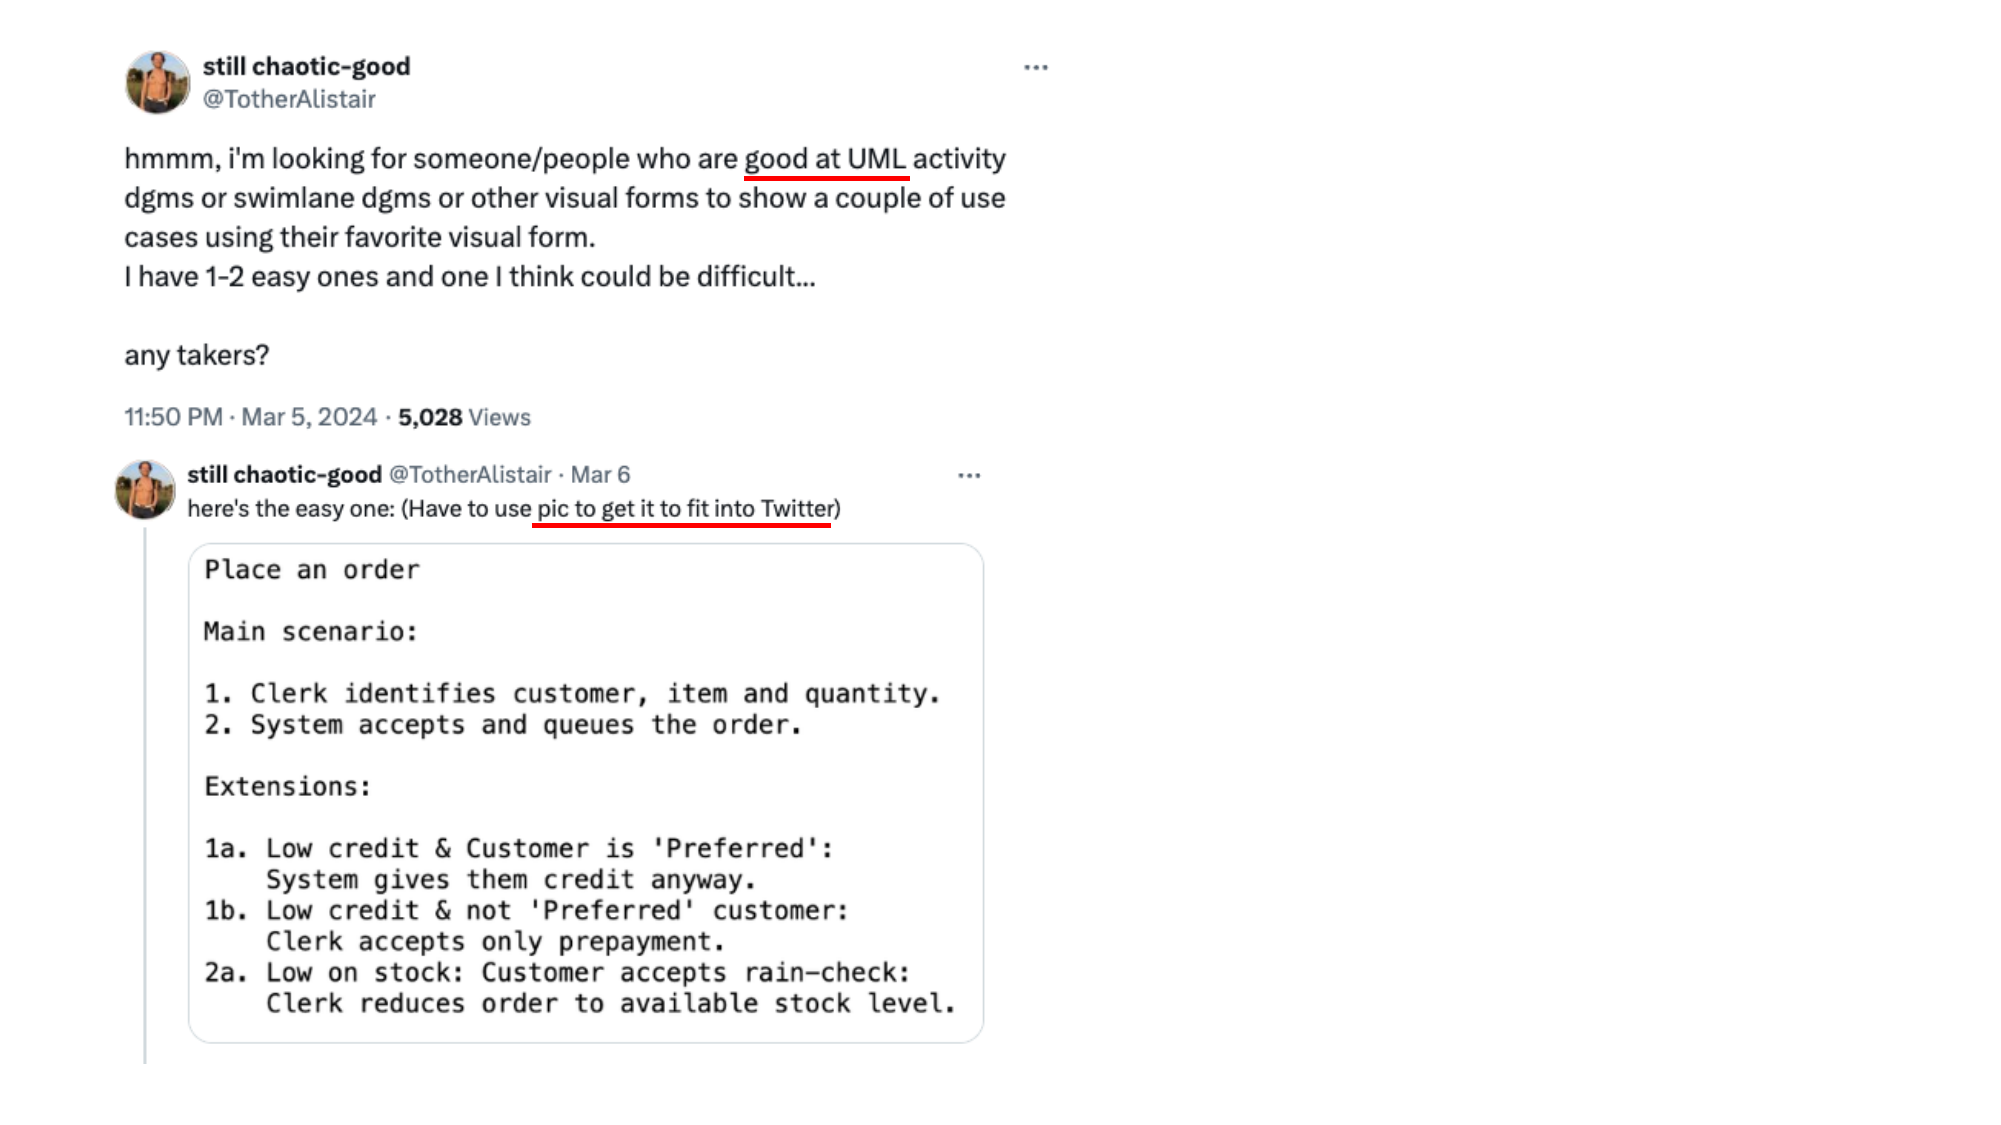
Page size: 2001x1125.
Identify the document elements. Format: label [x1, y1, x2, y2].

picture [95, 35, 1072, 1064]
